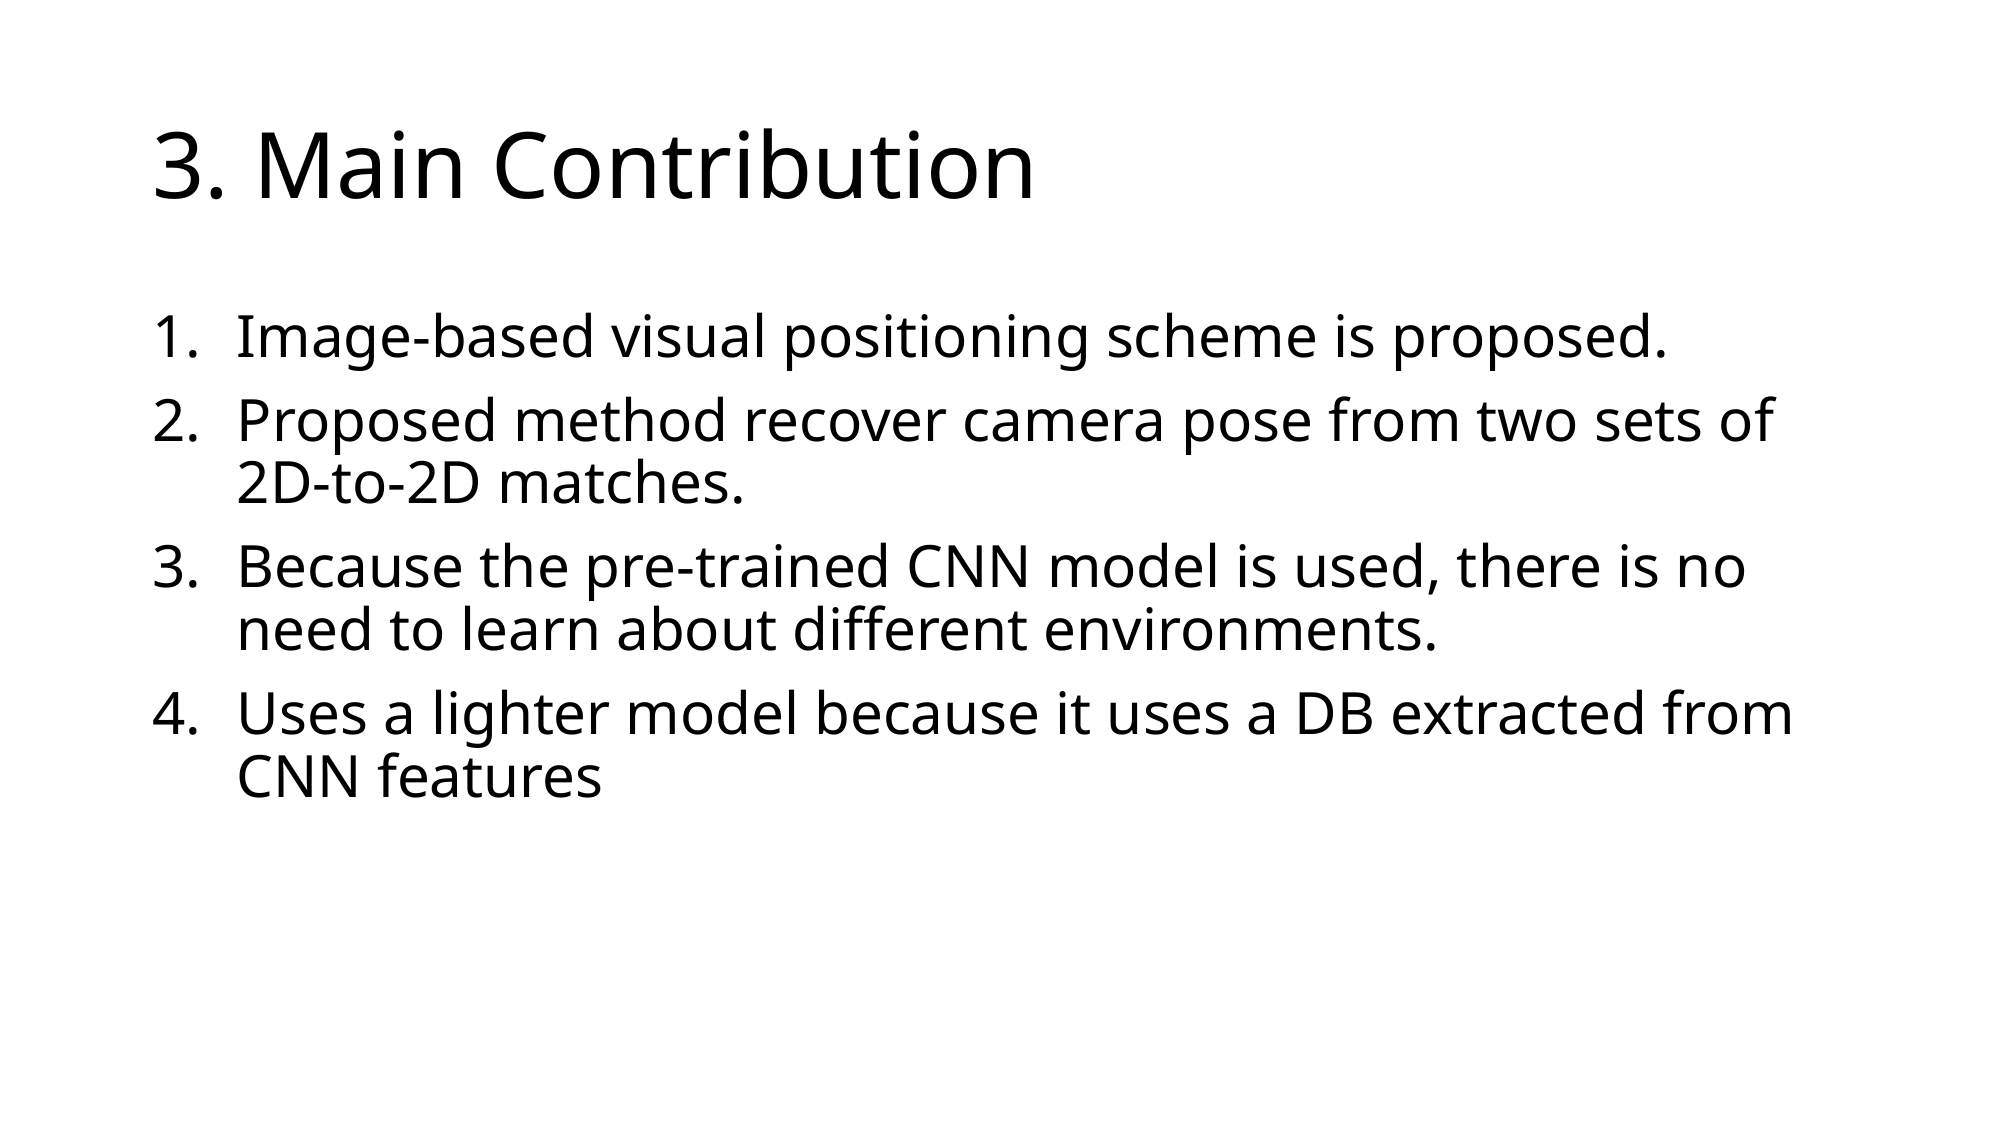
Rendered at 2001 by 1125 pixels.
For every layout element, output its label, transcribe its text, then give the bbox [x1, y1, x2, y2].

title 3. Main Contribution [137, 59, 1863, 278]
list Image-based visual positioning scheme is proposed. Proposed method recover camera pose from two sets of 2D-to-2D matches. Because the pre-trained CNN model is used, there is no need to learn about different environments. Uses a lighter model because it uses a DB extracted from CNN features [137, 299, 1863, 1014]
